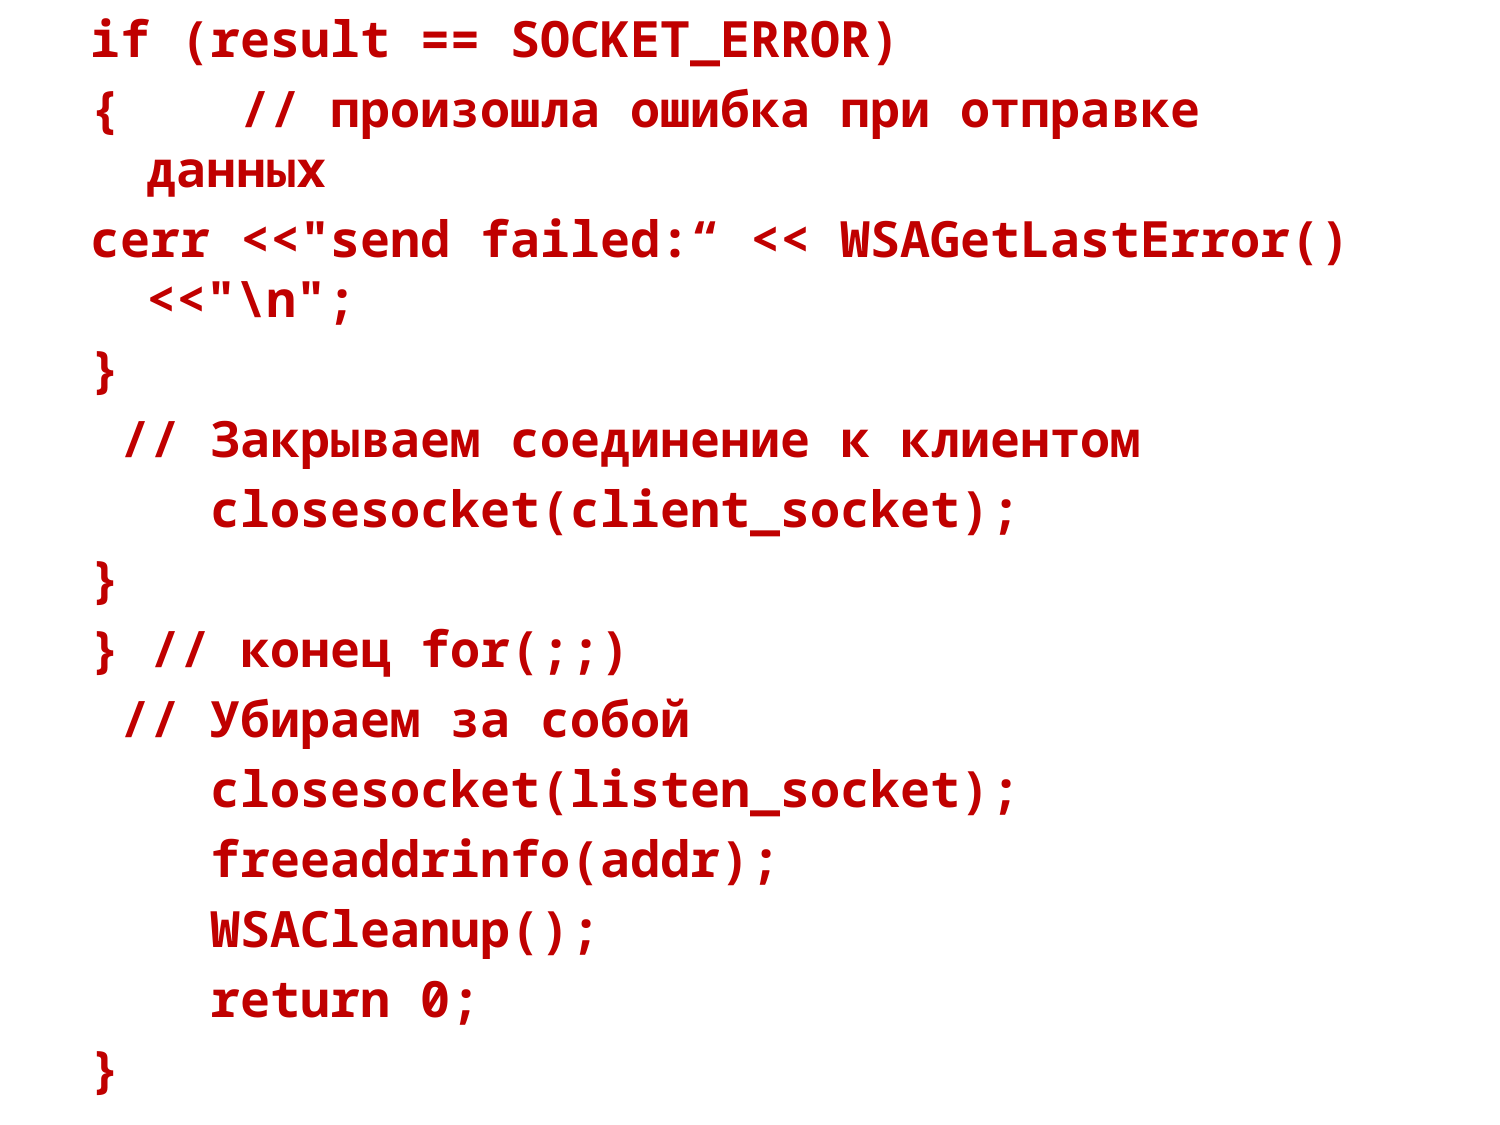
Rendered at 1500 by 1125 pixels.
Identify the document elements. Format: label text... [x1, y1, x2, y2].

list if (result == SOCKET_ERROR) { // произошла ошибка при отправке данных cerr <<"send failed:“ << WSAGetLastError() <<"\n"; } // Закрываем соединение к клиентом closesocket(client_socket); } } // конец for(;;) // Убираем за собой closesocket(listen_socket); freeaddrinfo(addr); WSACleanup(); return 0; } [75, 0, 1425, 1125]
